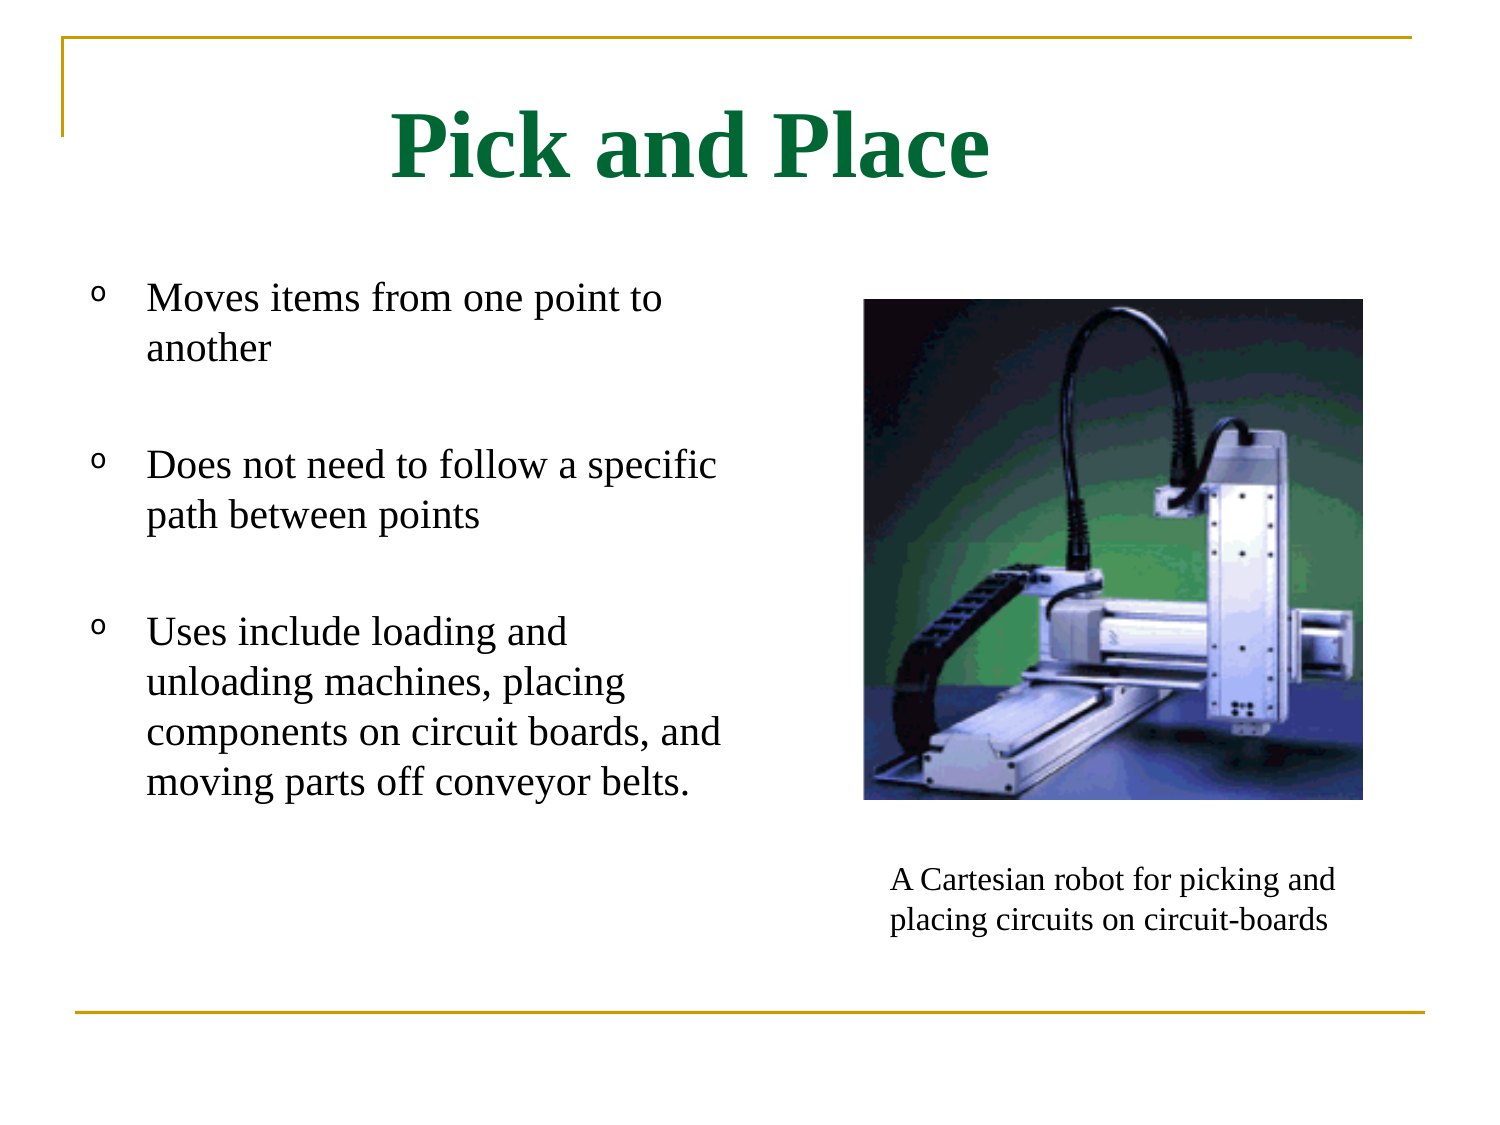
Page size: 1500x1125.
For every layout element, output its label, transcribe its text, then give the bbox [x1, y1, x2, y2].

text_box A Cartesian robot for picking and placing circuits on circuit-boards [874, 849, 1400, 945]
picture [862, 299, 1363, 801]
text_box [25, 7, 76, 58]
list Moves items from one point to another Does not need to follow a specific path between points Uses include loading and unloading machines, placing components on circuit boards, and moving parts off conveyor belts. [74, 262, 738, 801]
title Pick and Place [374, 45, 1088, 233]
